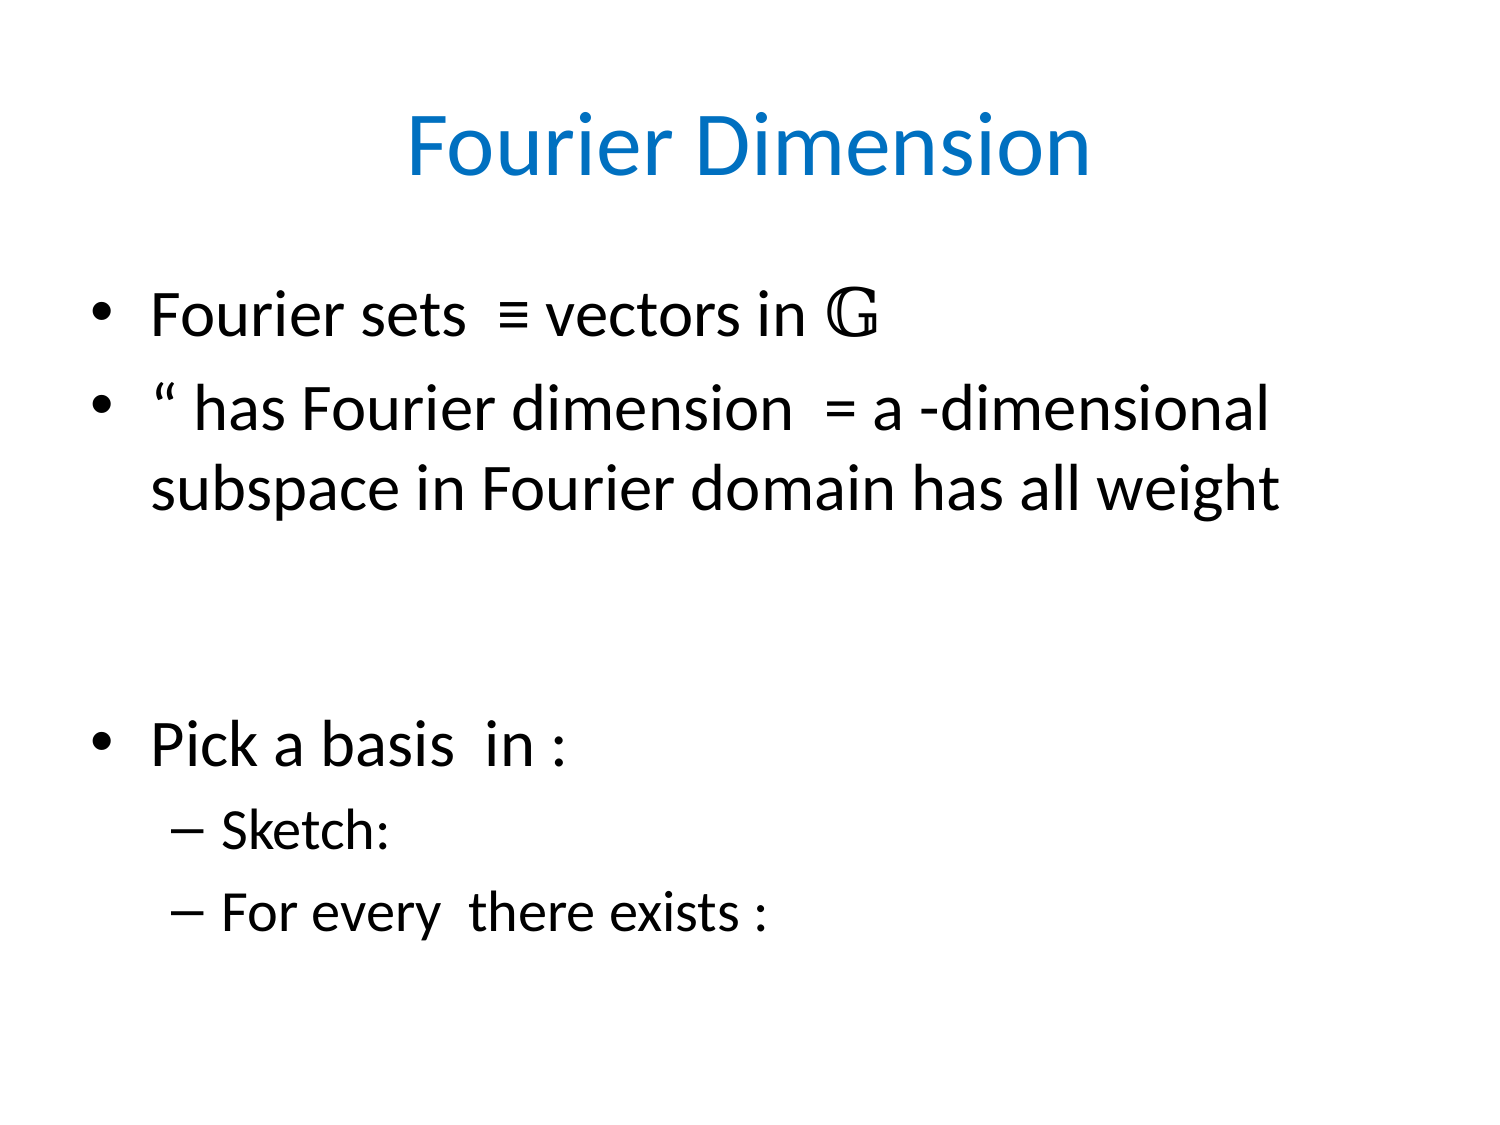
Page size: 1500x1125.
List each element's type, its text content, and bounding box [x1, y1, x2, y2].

title Fourier Dimension [75, 45, 1425, 233]
